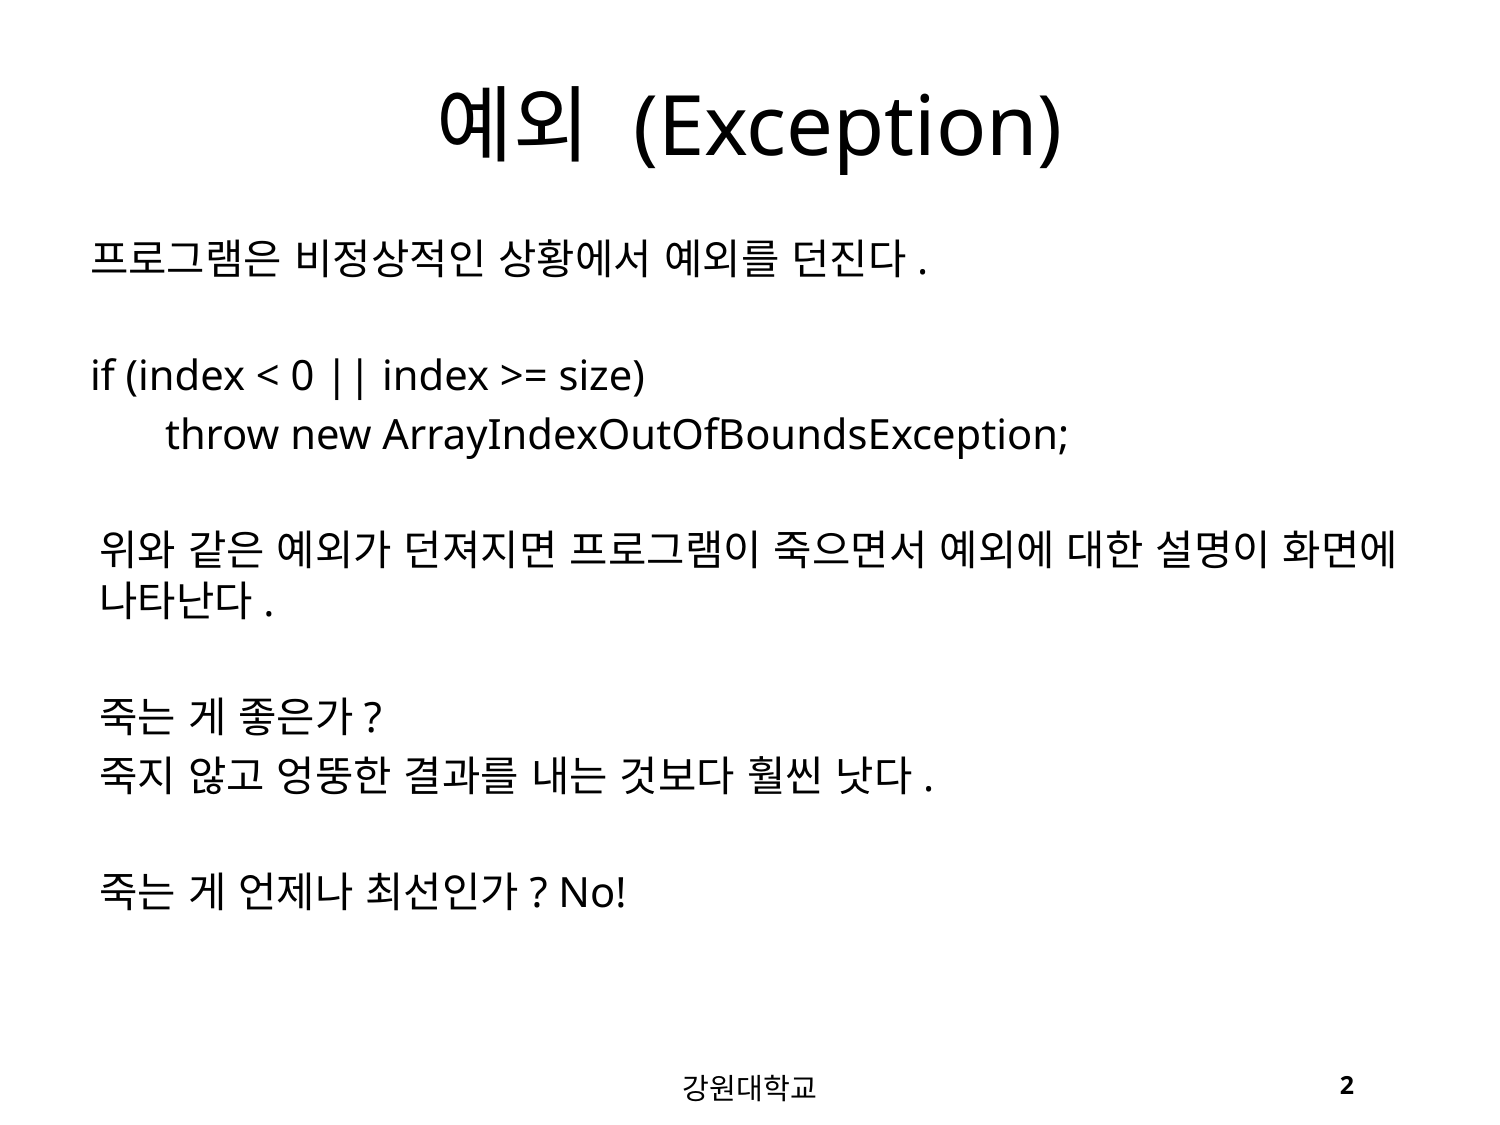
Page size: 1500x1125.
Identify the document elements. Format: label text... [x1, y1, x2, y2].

title 예외 (Exception) [74, 44, 1426, 201]
list 프로그램은 비정상적인 상황에서 예외를 던진다. if (index < 0 || index >= size) throw new ArrayIndexOutOfBoundsException; 위와 같은 예외가 던져지면 프로그램이 죽으면서 예외에 대한 설명이 화면에 나타난다. 죽는 게 좋은가? 죽지 않고 엉뚱한 결과를 내는 것보다 훨씬 낫다. 죽는 게 언제나 최선인가? No! [74, 224, 1426, 1006]
footer 강원대학교 [512, 1062, 988, 1103]
